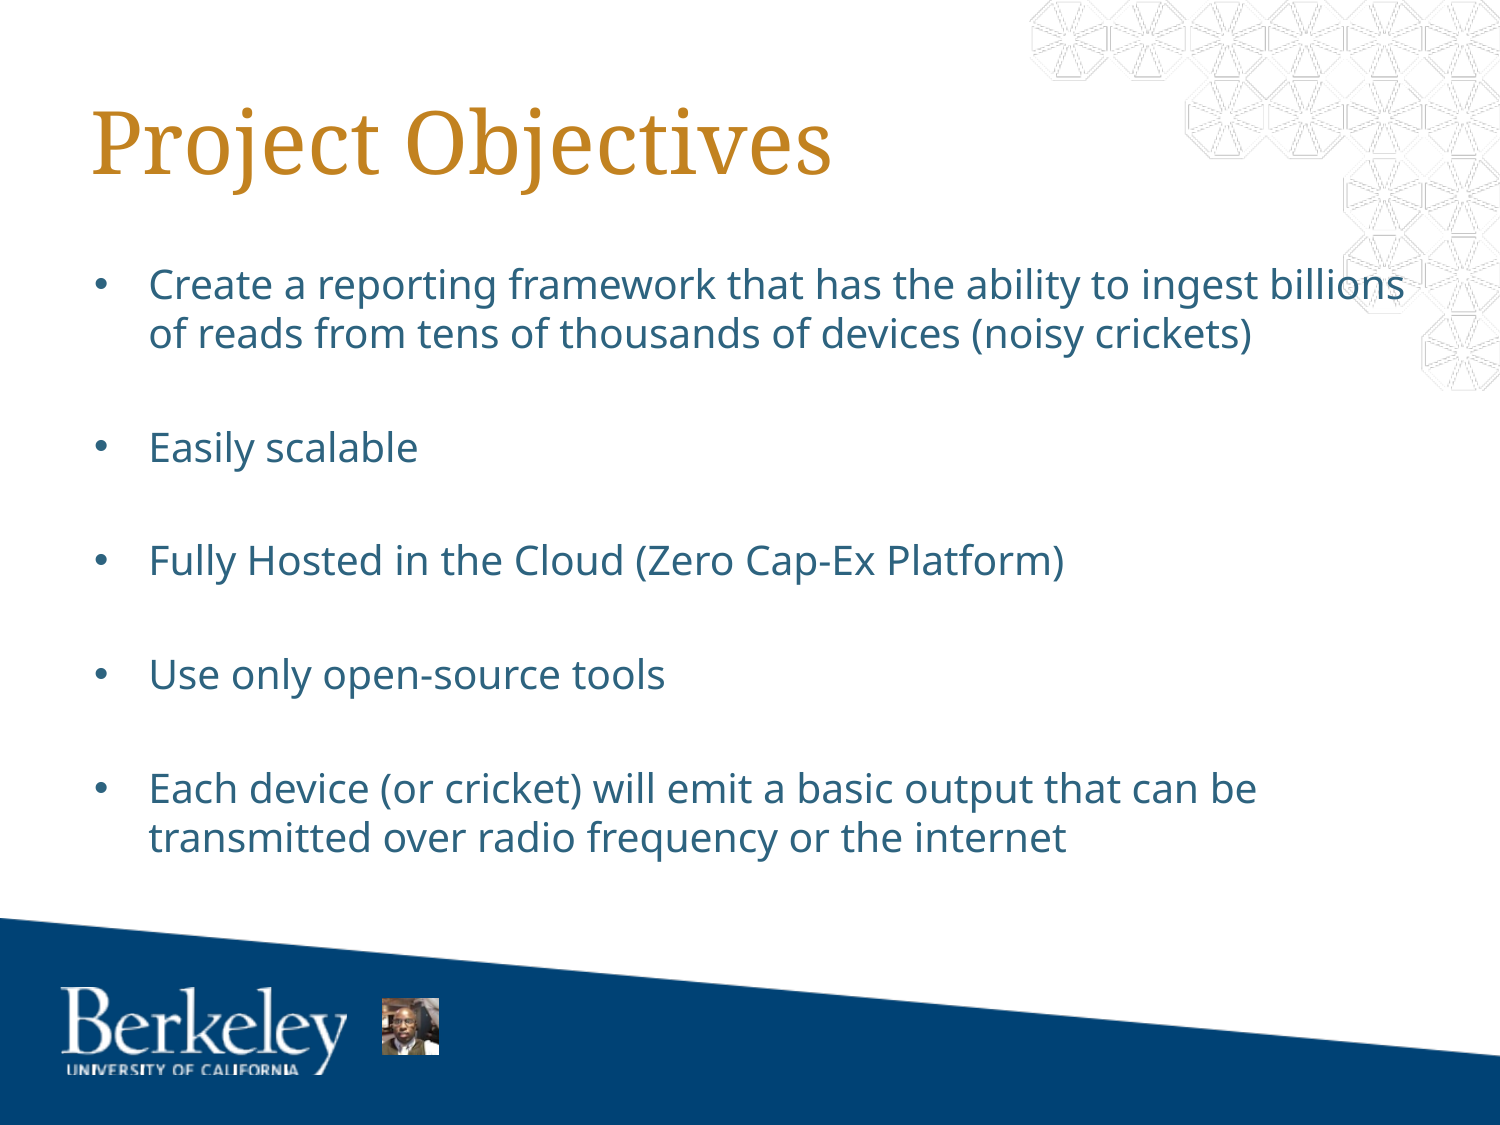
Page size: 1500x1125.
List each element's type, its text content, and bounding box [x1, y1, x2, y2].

title Project Objectives [75, 45, 1349, 234]
picture [381, 998, 439, 1055]
list Create a reporting framework that has the ability to ingest billions of reads from tens of thousands of devices (noisy crickets) Easily scalable Fully Hosted in the Cloud (Zero Cap-Ex Platform) Use only open-source tools Each device (or cricket) will emit a basic output that can be transmitted over radio frequency or the internet [79, 251, 1465, 875]
